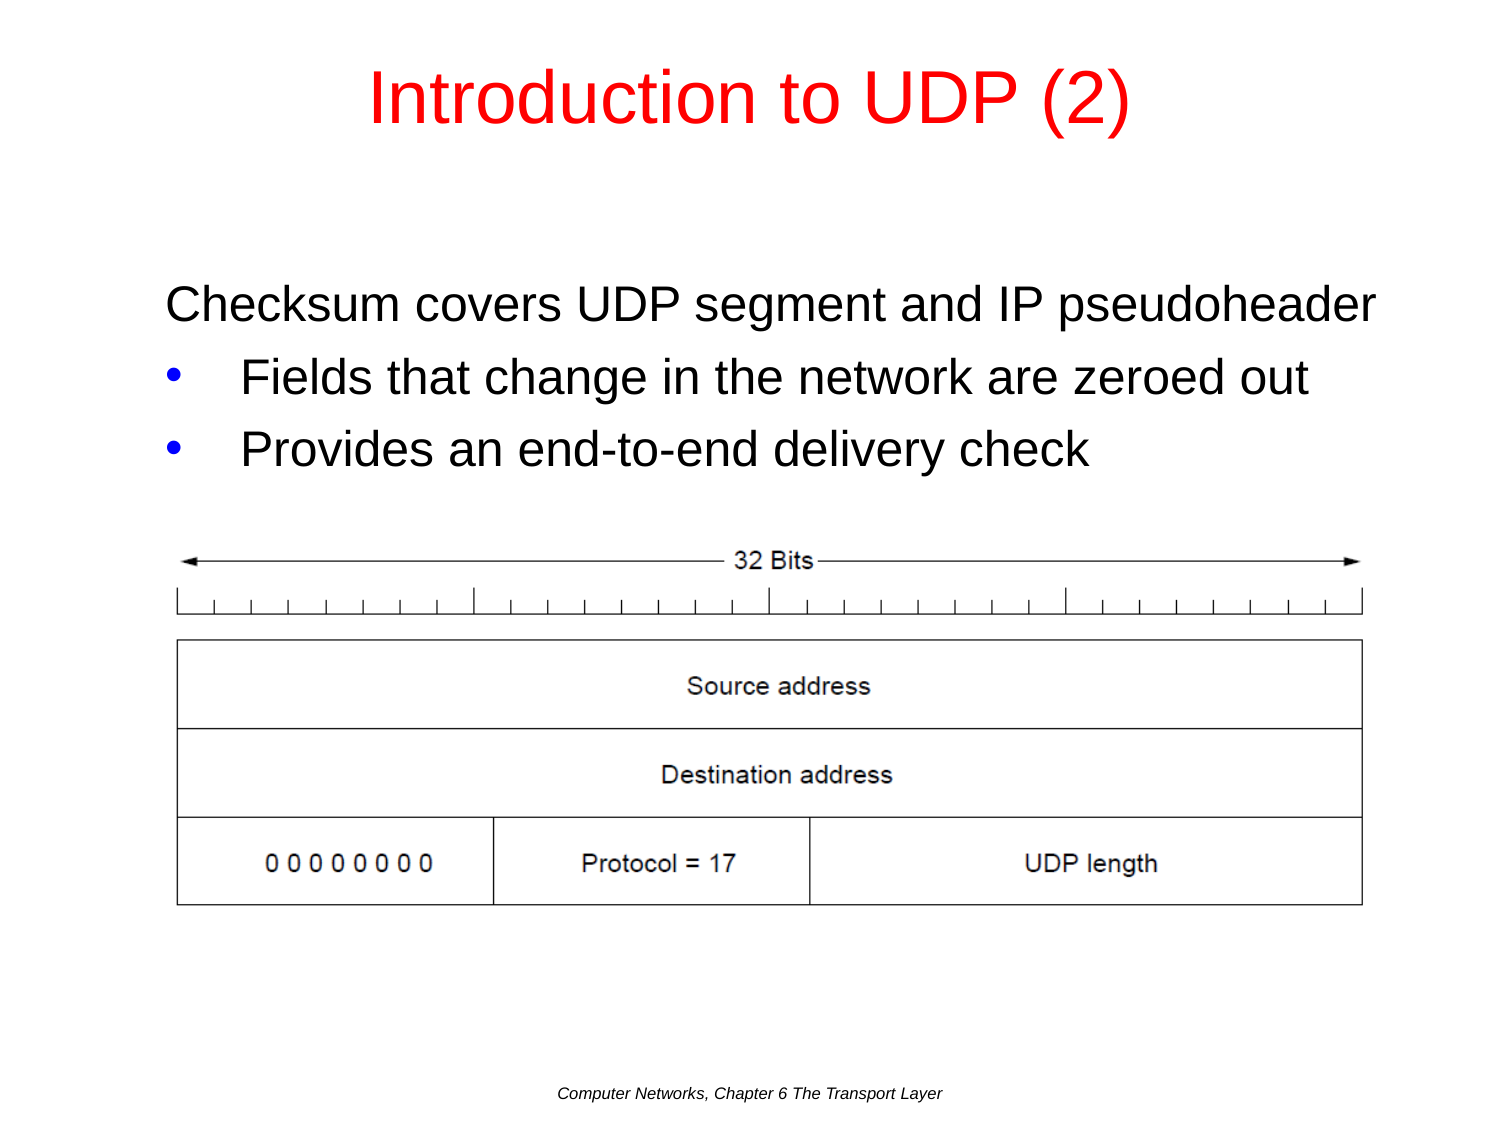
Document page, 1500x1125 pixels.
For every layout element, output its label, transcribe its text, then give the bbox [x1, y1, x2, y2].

footer Computer Networks, Chapter 6 The Transport Layer [0, 1074, 1500, 1125]
picture [167, 536, 1380, 919]
list Checksum covers UDP segment and IP pseudoheader Fields that change in the network are zeroed out Provides an end-to-end delivery check [150, 264, 1428, 1019]
title Introduction to UDP (2) [0, 0, 1500, 188]
